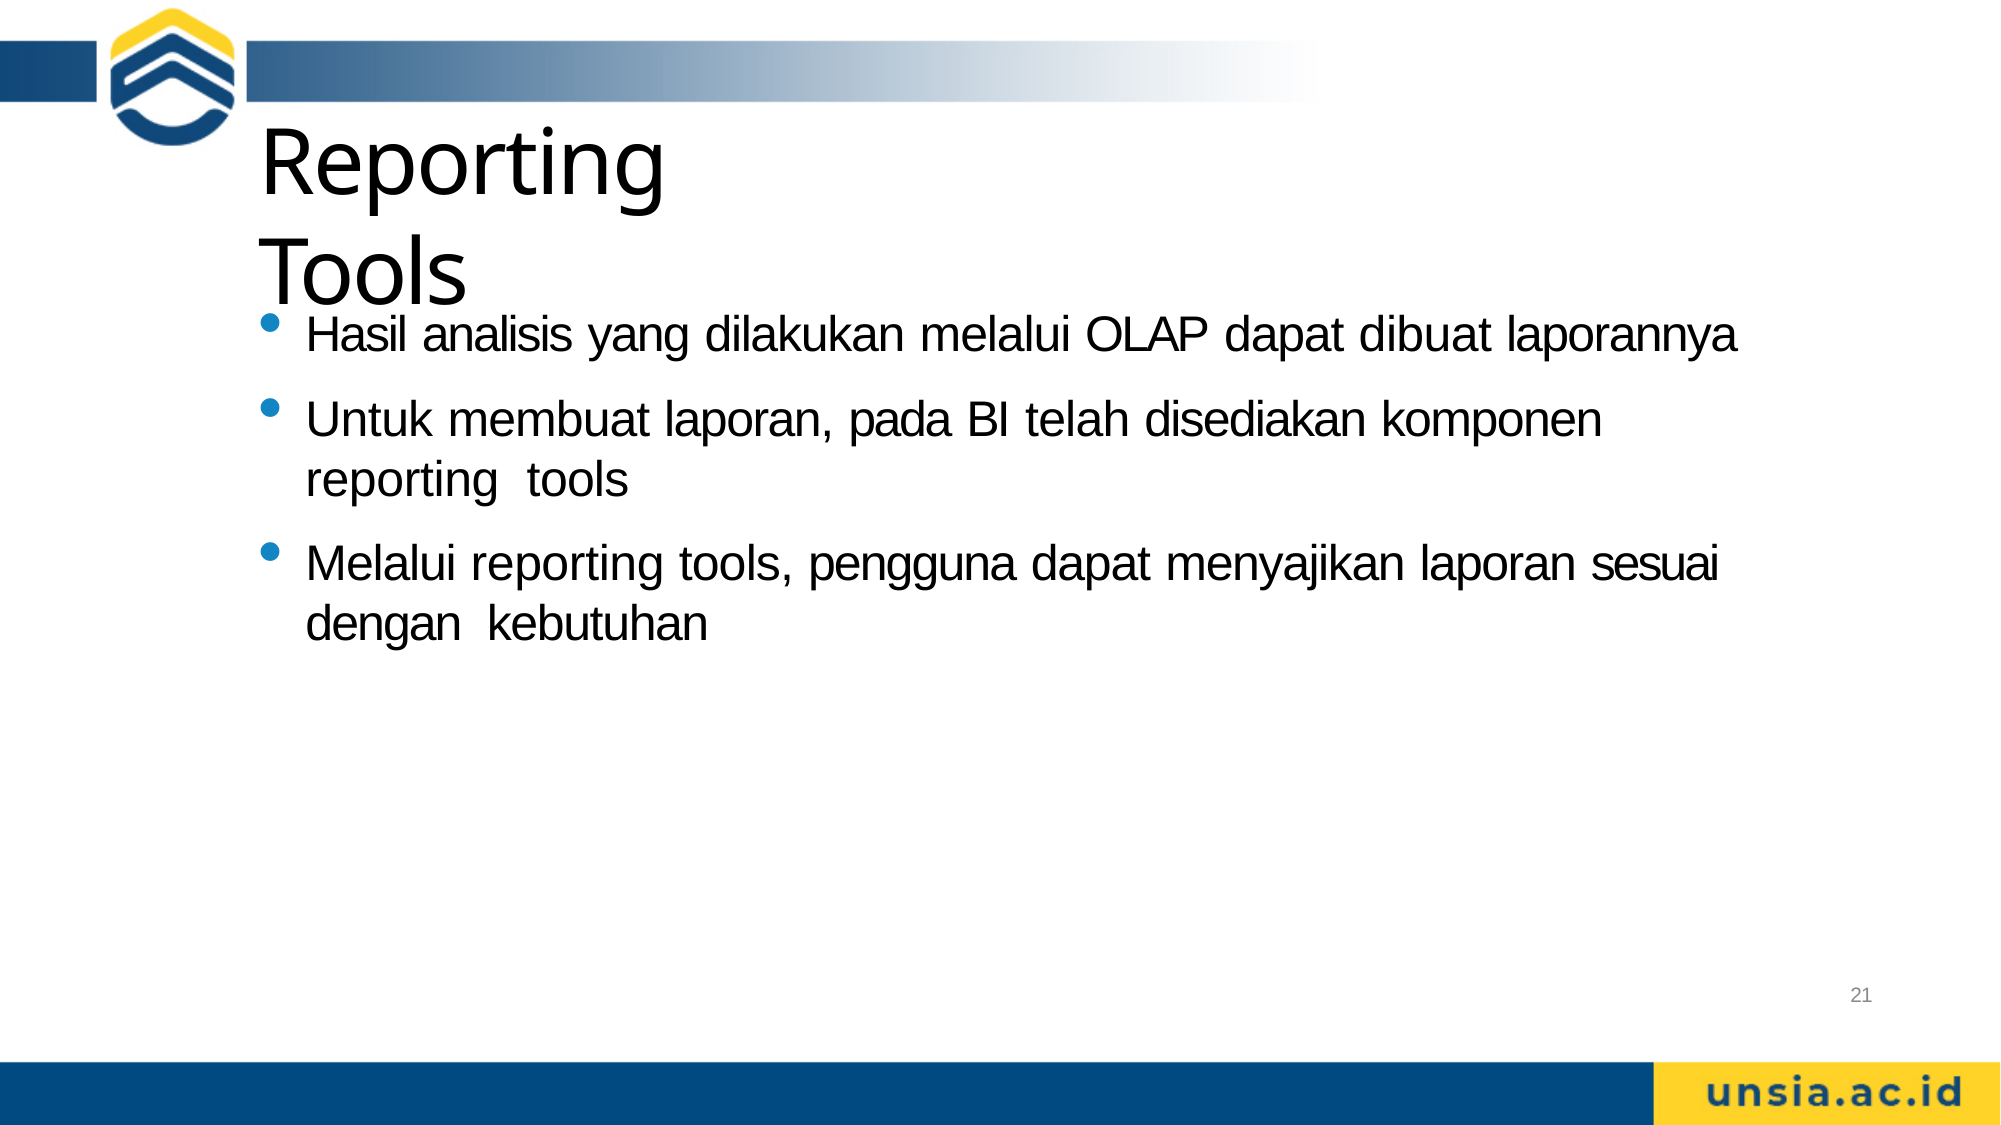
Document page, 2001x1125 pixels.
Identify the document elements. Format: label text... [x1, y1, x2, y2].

picture [0, 0, 2001, 1125]
slide_number 21 [1844, 669, 1879, 1125]
text_box Hasil analisis yang dilakukan melalui OLAP dapat dibuat laporannya Untuk membuat laporan, pada BI telah disediakan komponen reporting tools Melalui reporting tools, pengguna dapat menyajikan laporan sesuai dengan kebutuhan [256, 299, 1855, 651]
title Reporting Tools [256, 100, 822, 299]
